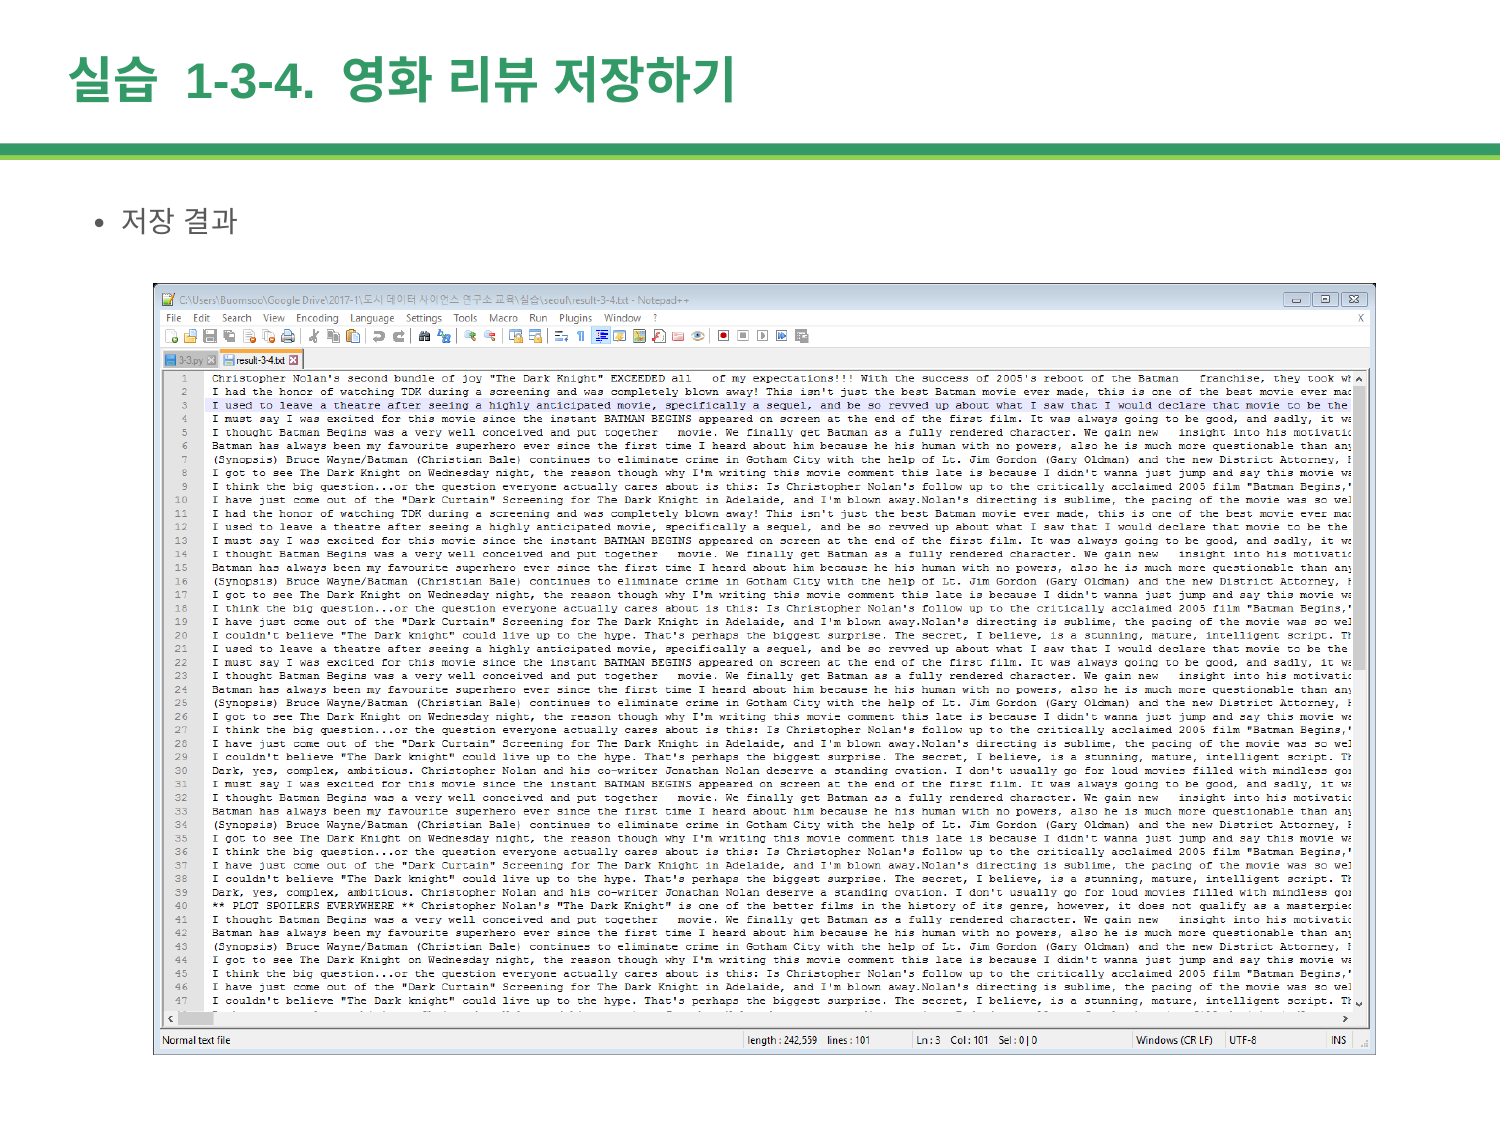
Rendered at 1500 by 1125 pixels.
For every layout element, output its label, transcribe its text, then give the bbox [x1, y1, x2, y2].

text_box 실습 1-3-4. 영화 리뷰 저장하기 [52, 41, 753, 116]
text_box [0, 141, 1500, 157]
text_box ∙ 저장 결과 [75, 196, 1412, 246]
picture [153, 282, 1377, 1055]
text_box [0, 157, 1500, 162]
